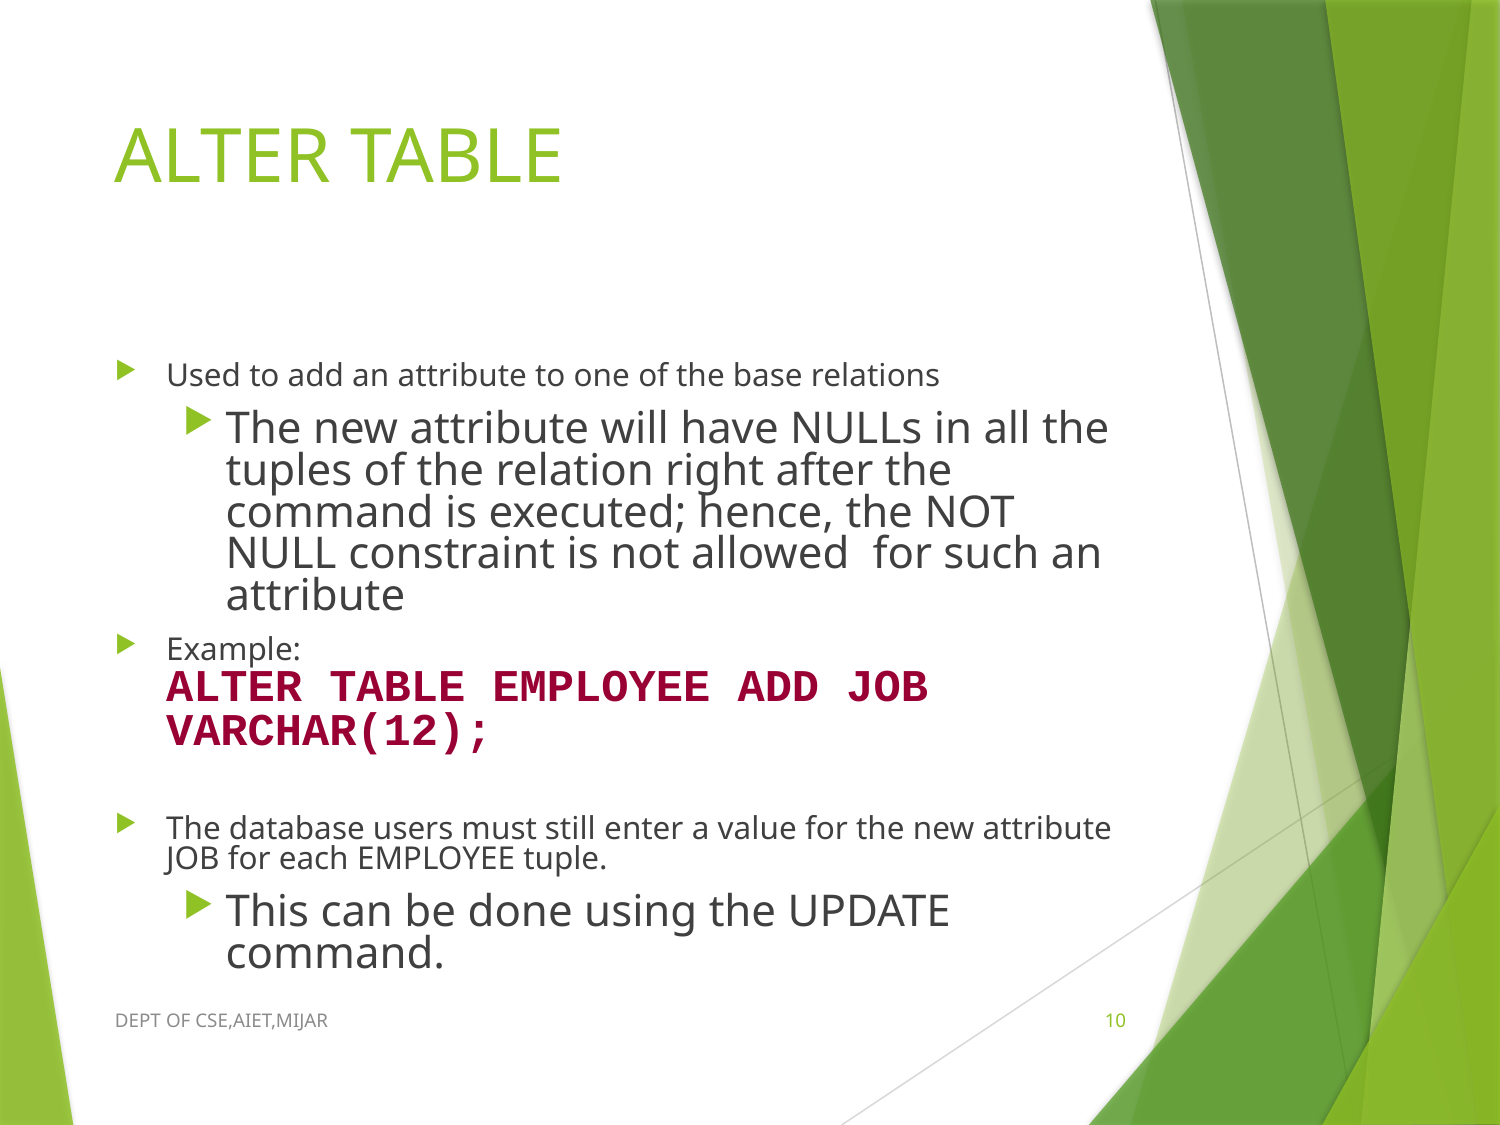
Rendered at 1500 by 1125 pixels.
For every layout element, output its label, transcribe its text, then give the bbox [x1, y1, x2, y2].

footer DEPT OF CSE,AIET,MIJAR [99, 991, 859, 1051]
list Used to add an attribute to one of the base relations The new attribute will have NULLs in all the tuples of the relation right after the command is executed; hence, the NOT NULL constraint is not allowed for such an attribute Example: ALTER TABLE EMPLOYEE ADD JOB VARCHAR(12); The database users must still enter a value for the new attribute JOB for each EMPLOYEE tuple. This can be done using the UPDATE command. [99, 354, 1142, 992]
title ALTER TABLE [99, 99, 1142, 317]
slide_number 10 [1057, 991, 1142, 1051]
